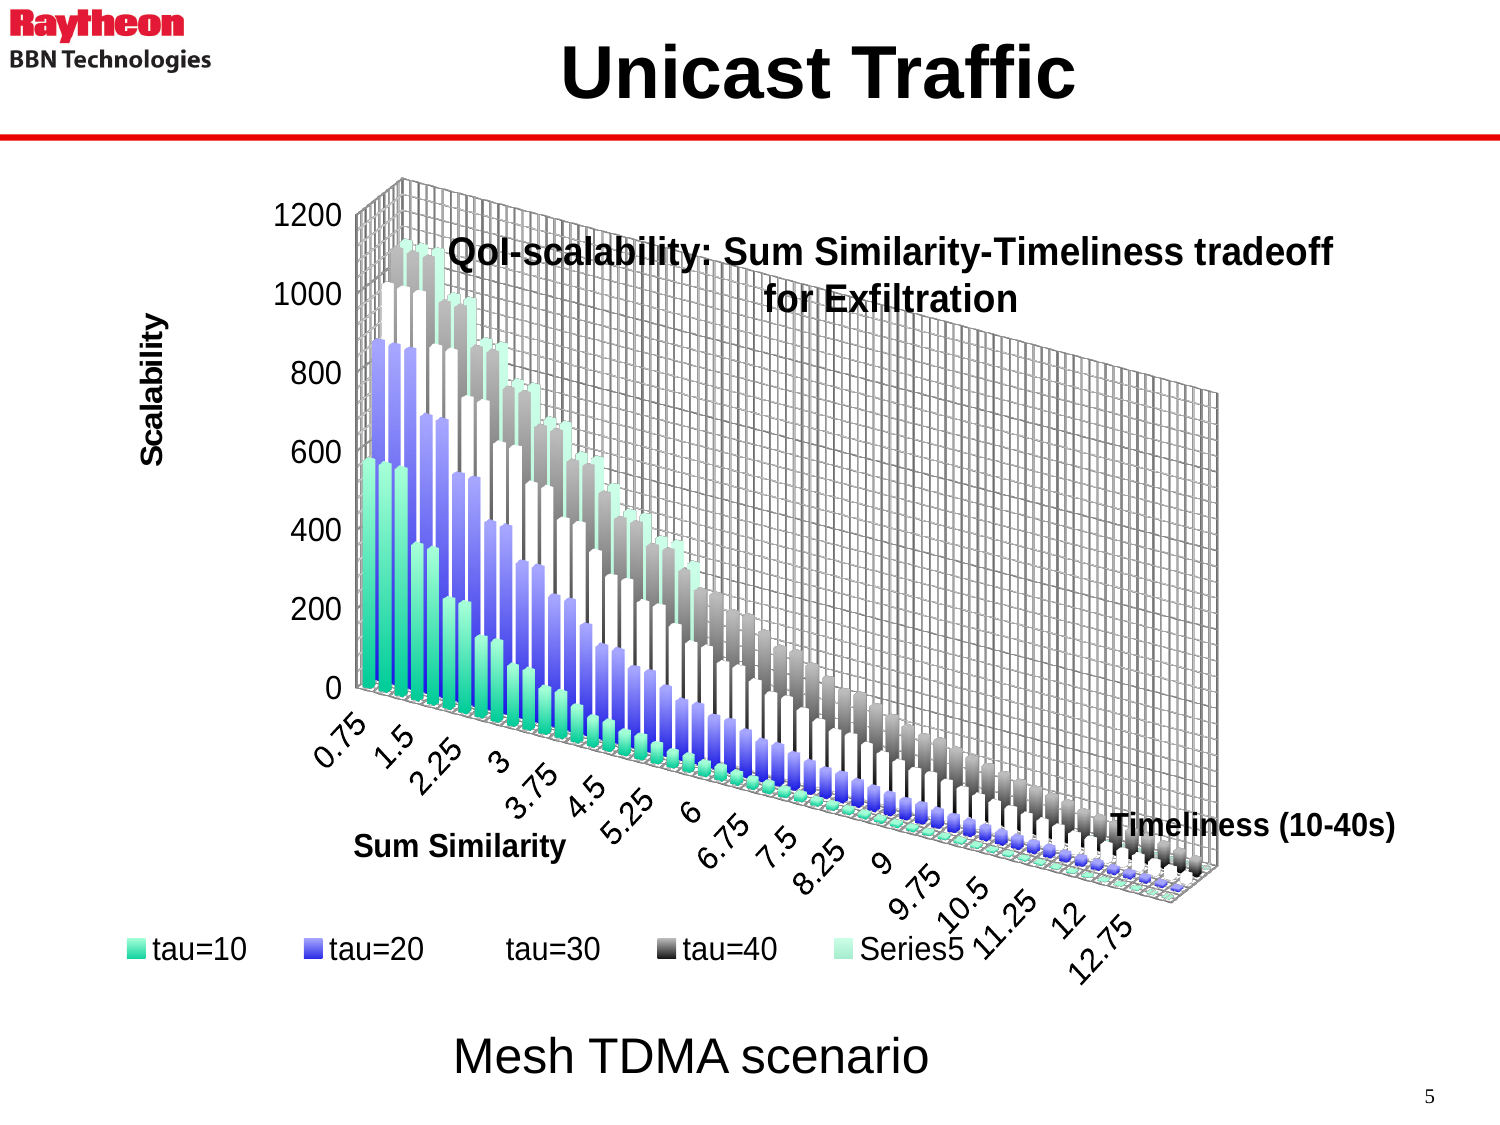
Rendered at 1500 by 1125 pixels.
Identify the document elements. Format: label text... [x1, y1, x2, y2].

chart [64, 155, 1403, 997]
picture [0, 0, 162, 75]
text_box Mesh TDMA scenario [438, 1016, 945, 1092]
slide_number 5 [1137, 1074, 1451, 1113]
title Unicast Traffic [162, 0, 1476, 138]
